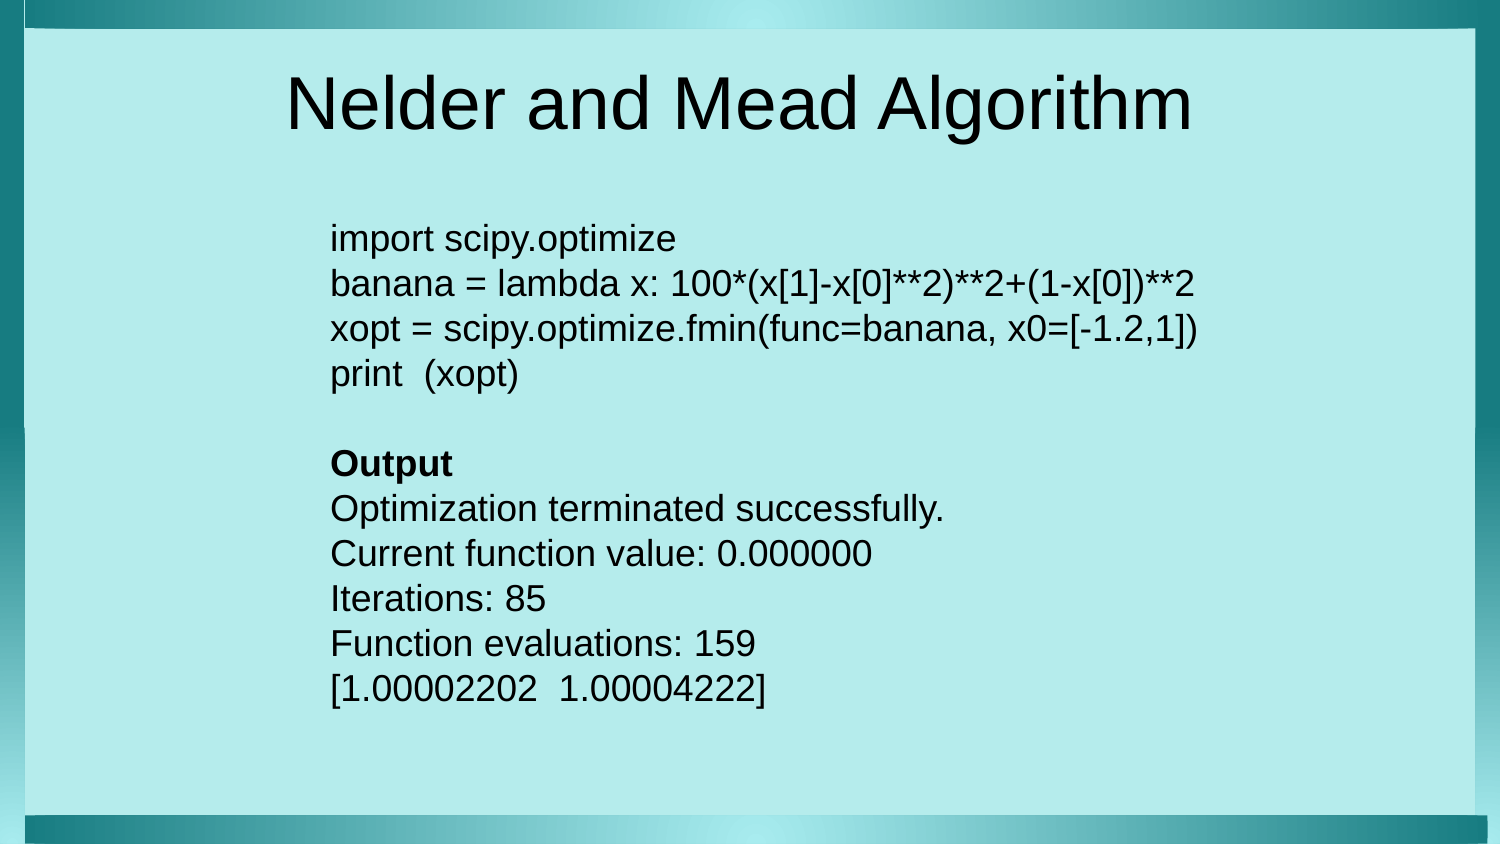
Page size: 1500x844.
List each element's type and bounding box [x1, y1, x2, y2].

text_box [0, 0, 1500, 844]
